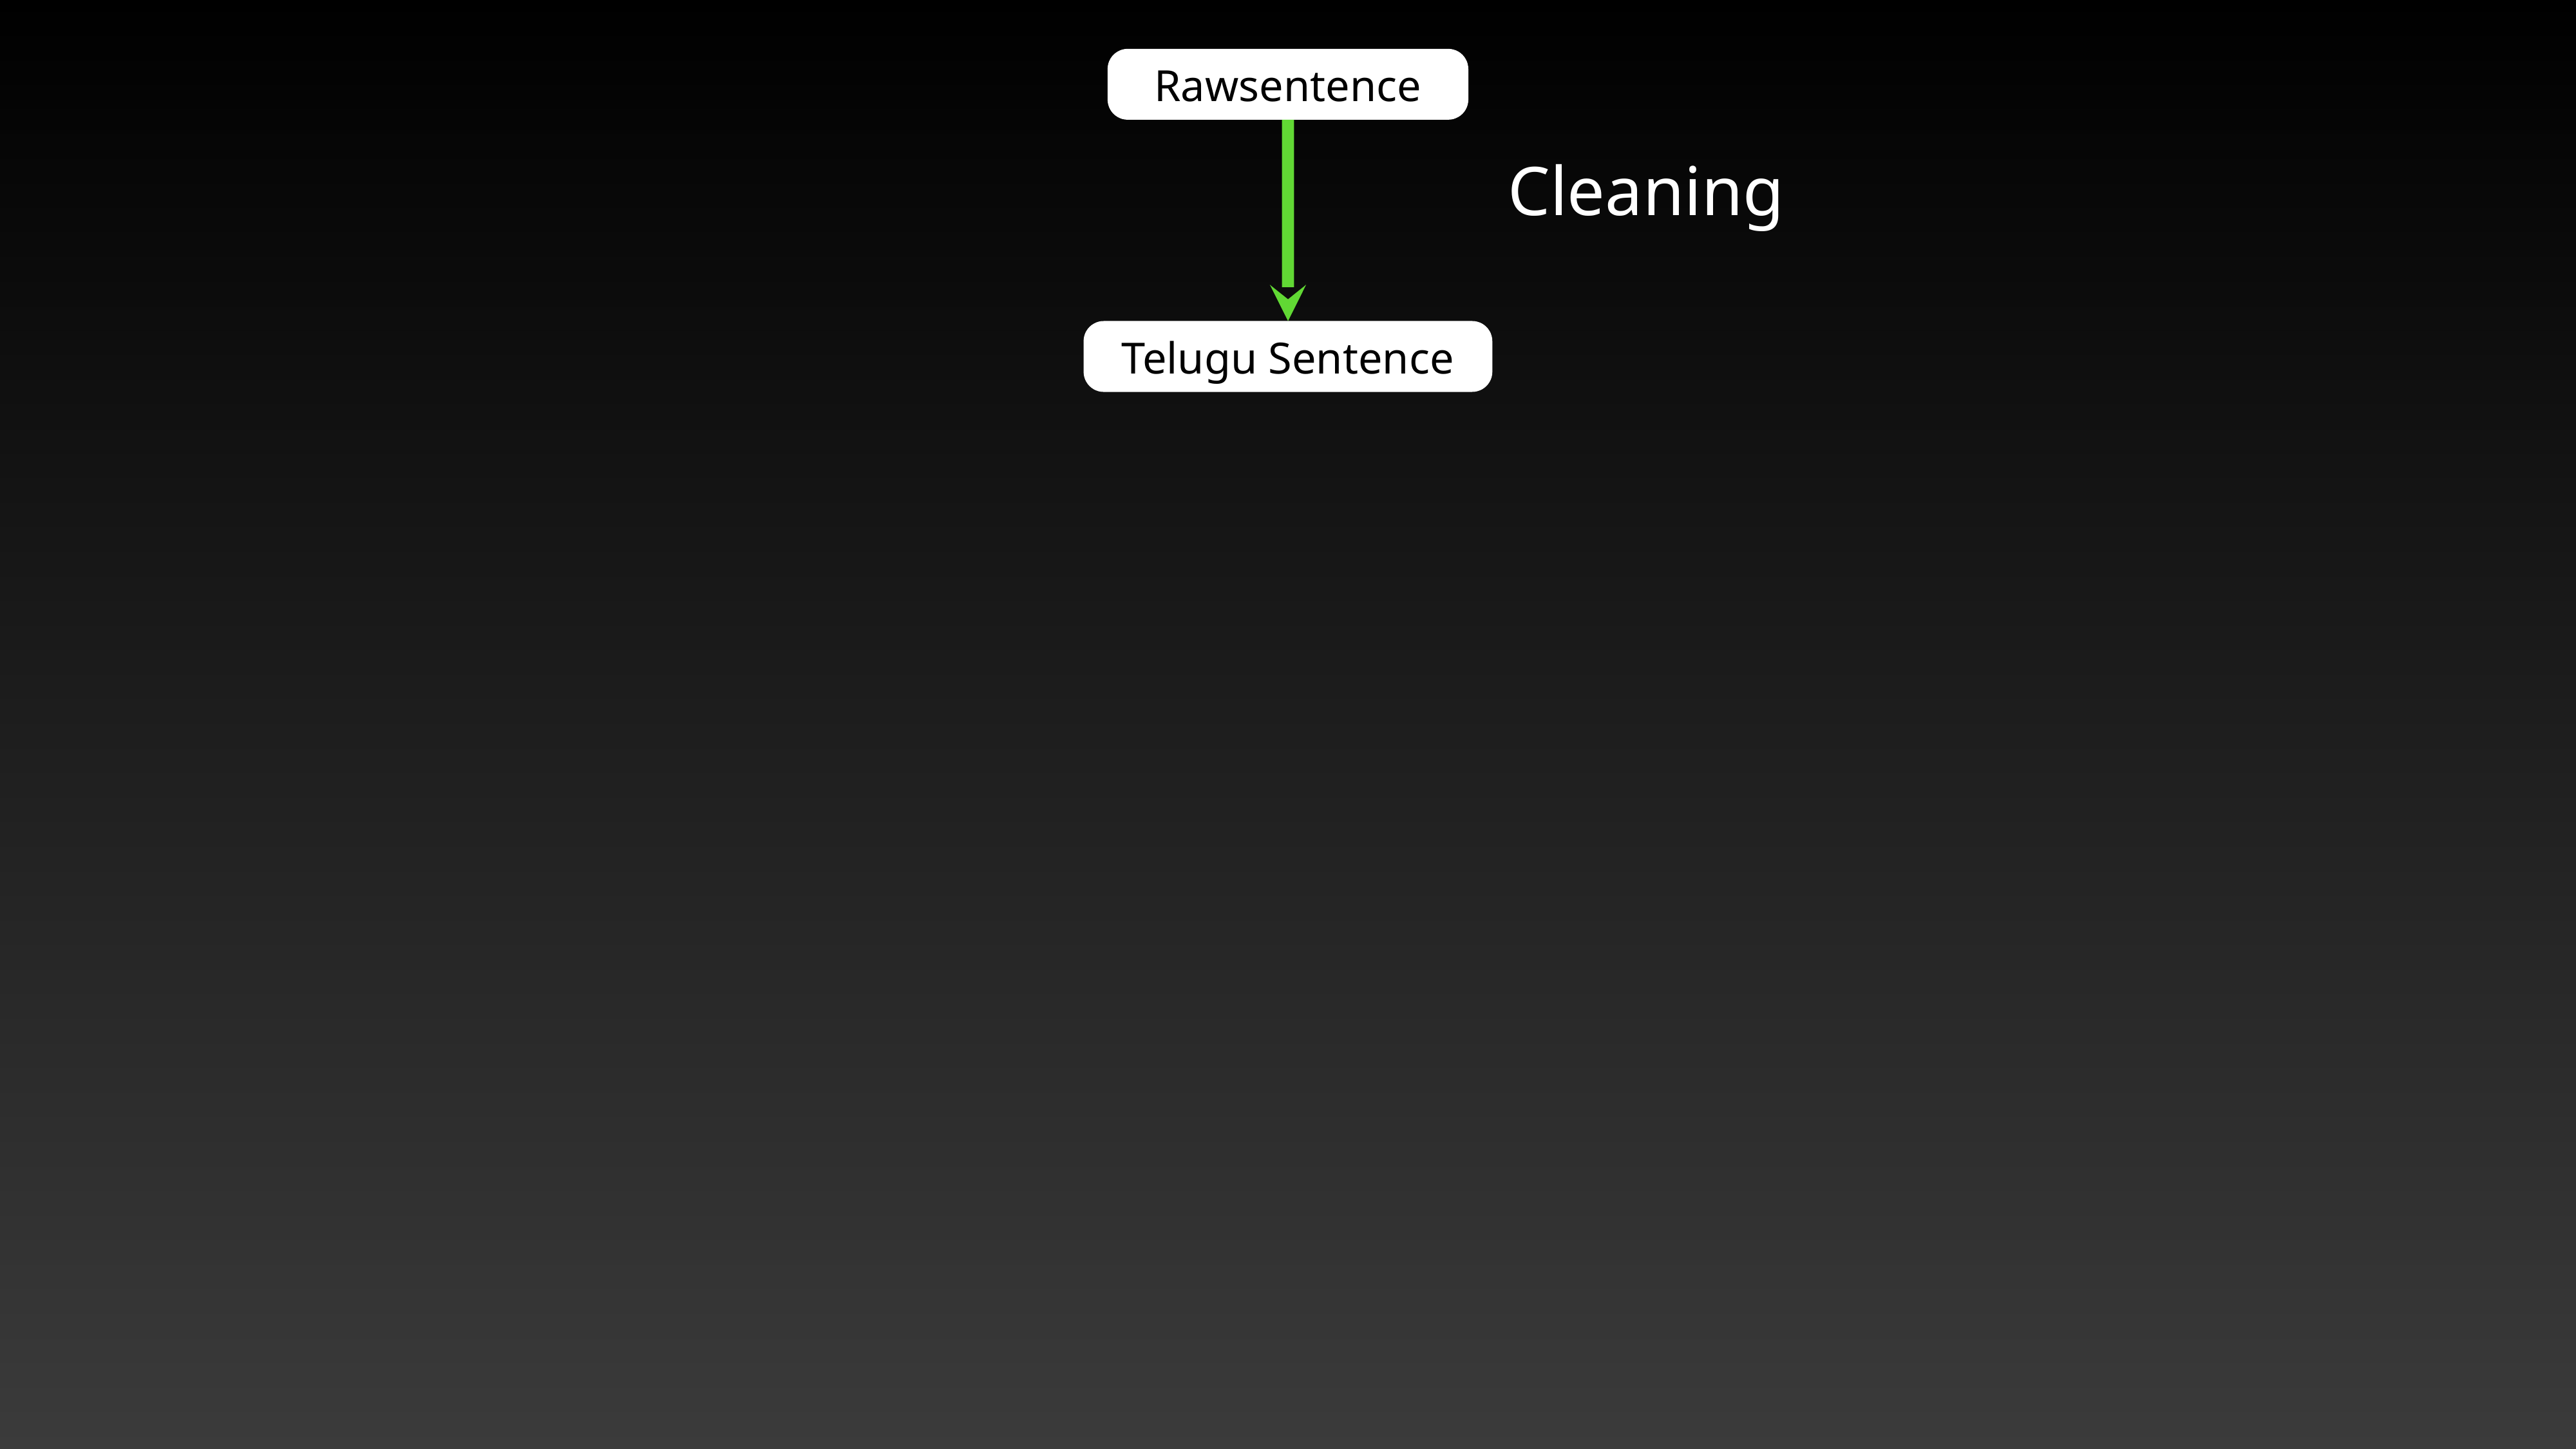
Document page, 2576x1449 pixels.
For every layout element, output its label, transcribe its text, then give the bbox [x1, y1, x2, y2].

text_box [1107, 48, 1469, 120]
text_box [1283, 120, 1293, 321]
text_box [1083, 321, 1493, 392]
text_box Cleaning [1507, 148, 1785, 229]
